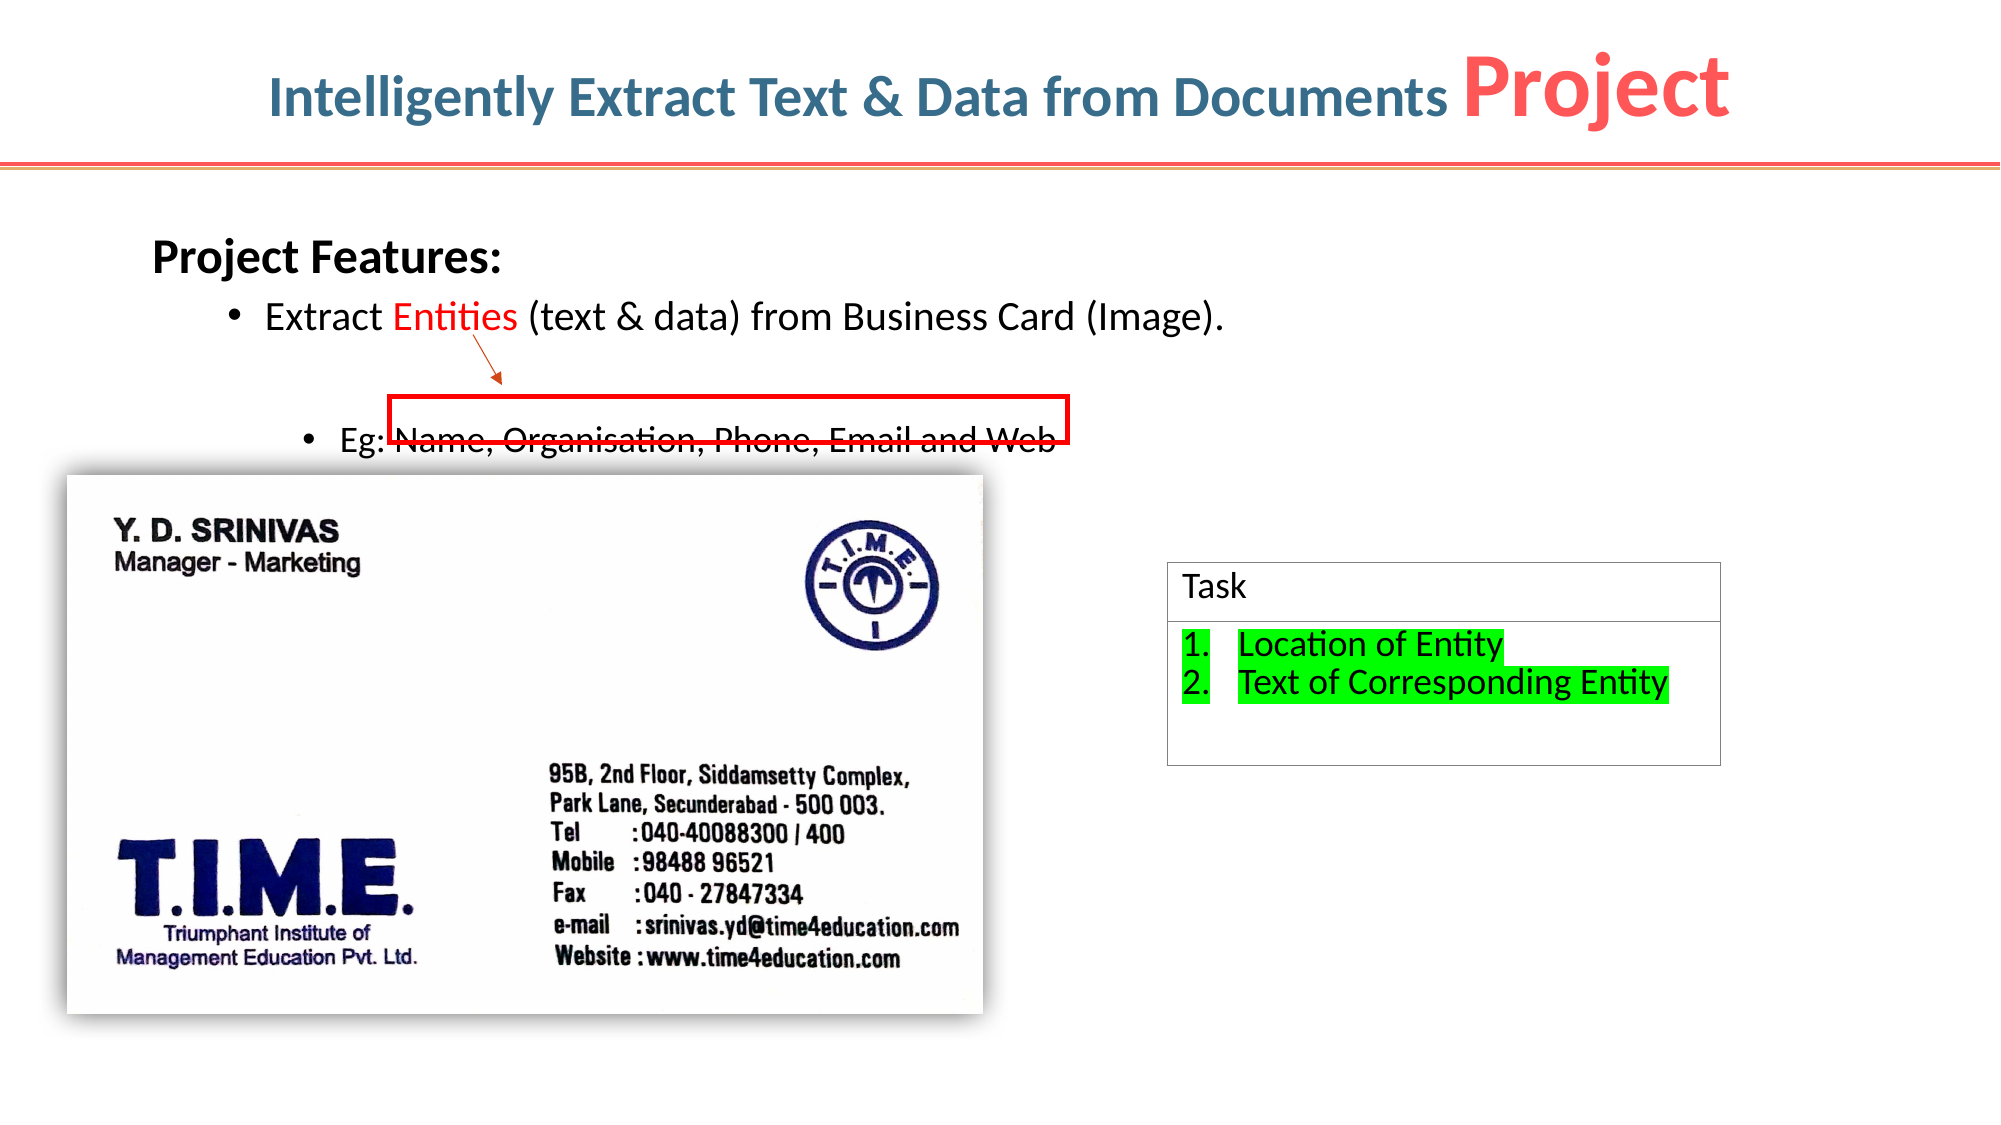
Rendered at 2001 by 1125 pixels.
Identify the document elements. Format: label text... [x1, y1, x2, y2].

table_header Task [1168, 563, 1720, 621]
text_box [472, 334, 502, 386]
picture [67, 475, 983, 1014]
table_cell Location of Entity Text of Corresponding Entity [1168, 622, 1720, 765]
list Project Features: Extract Entities (text & data) from Business Card (Image). Eg: Name, Organisation, Phone, Email and Web [137, 222, 1863, 1014]
title Intelligently Extract Text & Data from Documents Project [137, 10, 1863, 163]
text_box [388, 395, 1068, 444]
